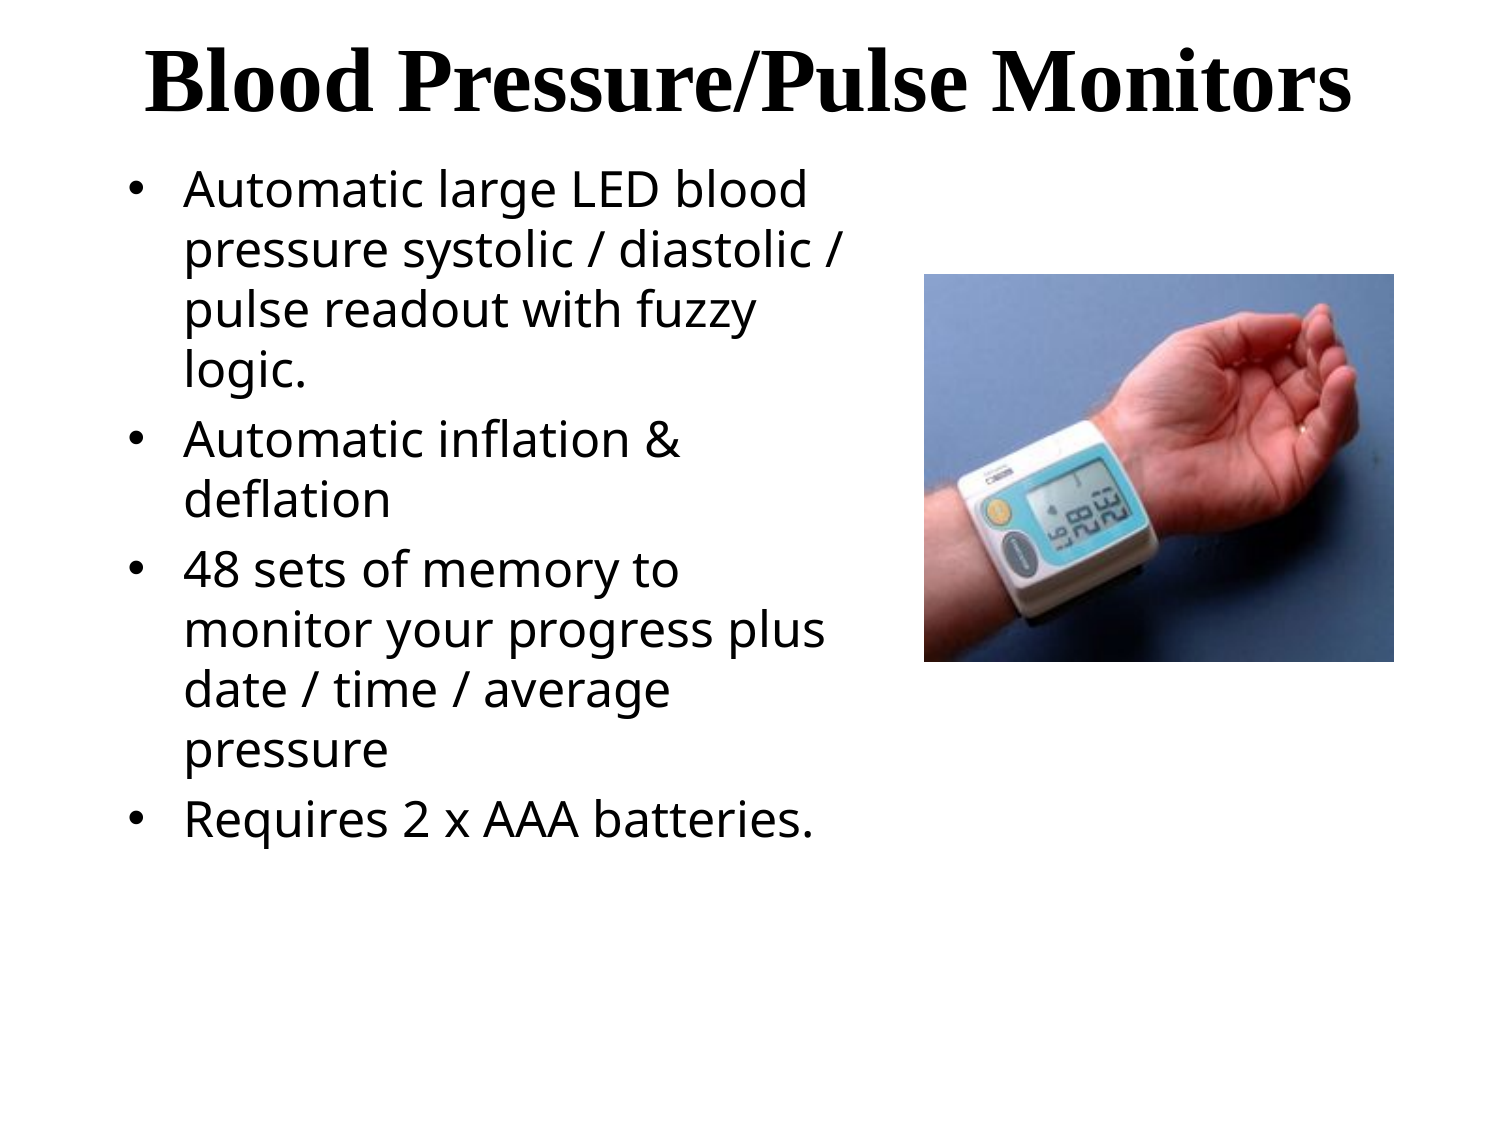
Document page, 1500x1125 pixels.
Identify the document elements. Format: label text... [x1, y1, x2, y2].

list Automatic large LED blood pressure systolic / diastolic / pulse readout with fuzzy logic. Automatic inflation & deflation 48 sets of memory to monitor your progress plus date / time / average pressure Requires 2 x AAA batteries. [112, 149, 895, 1000]
picture [924, 274, 1394, 662]
title Blood Pressure/Pulse Monitors [112, 0, 1388, 150]
